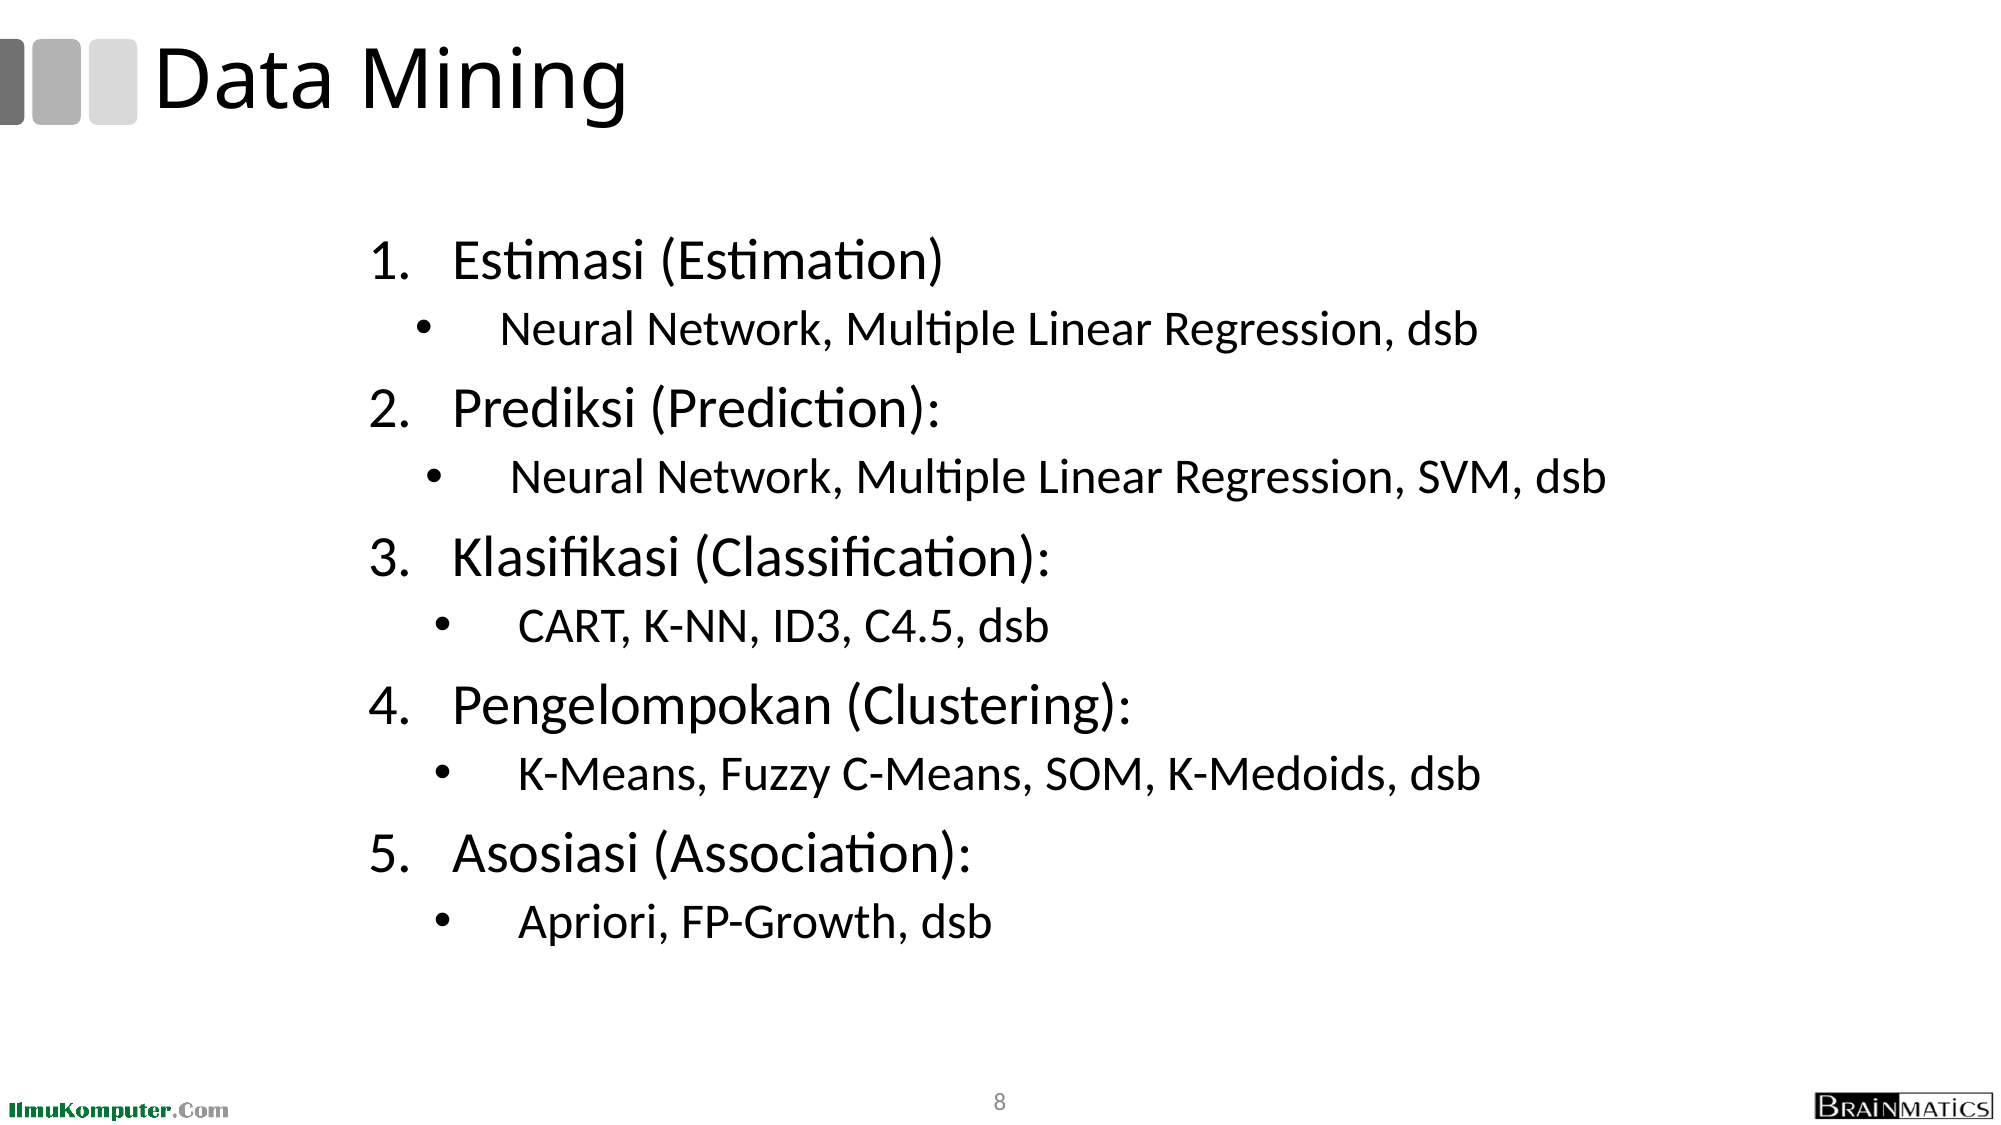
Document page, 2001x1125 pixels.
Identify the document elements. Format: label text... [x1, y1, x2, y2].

list Estimasi (Estimation) Neural Network, Multiple Linear Regression, dsb Prediksi (Prediction): Neural Network, Multiple Linear Regression, SVM, dsb Klasifikasi (Classification): CART, K-NN, ID3, C4.5, dsb Pengelompokan (Clustering): K-Means, Fuzzy C-Means, SOM, K-Medoids, dsb Asosiasi (Association): Apriori, FP-Growth, dsb [353, 221, 1675, 1024]
picture [1811, 1089, 1997, 1123]
slide_number 8 [774, 1074, 1225, 1125]
title Data Mining [137, 24, 1997, 138]
picture [6, 1095, 230, 1125]
